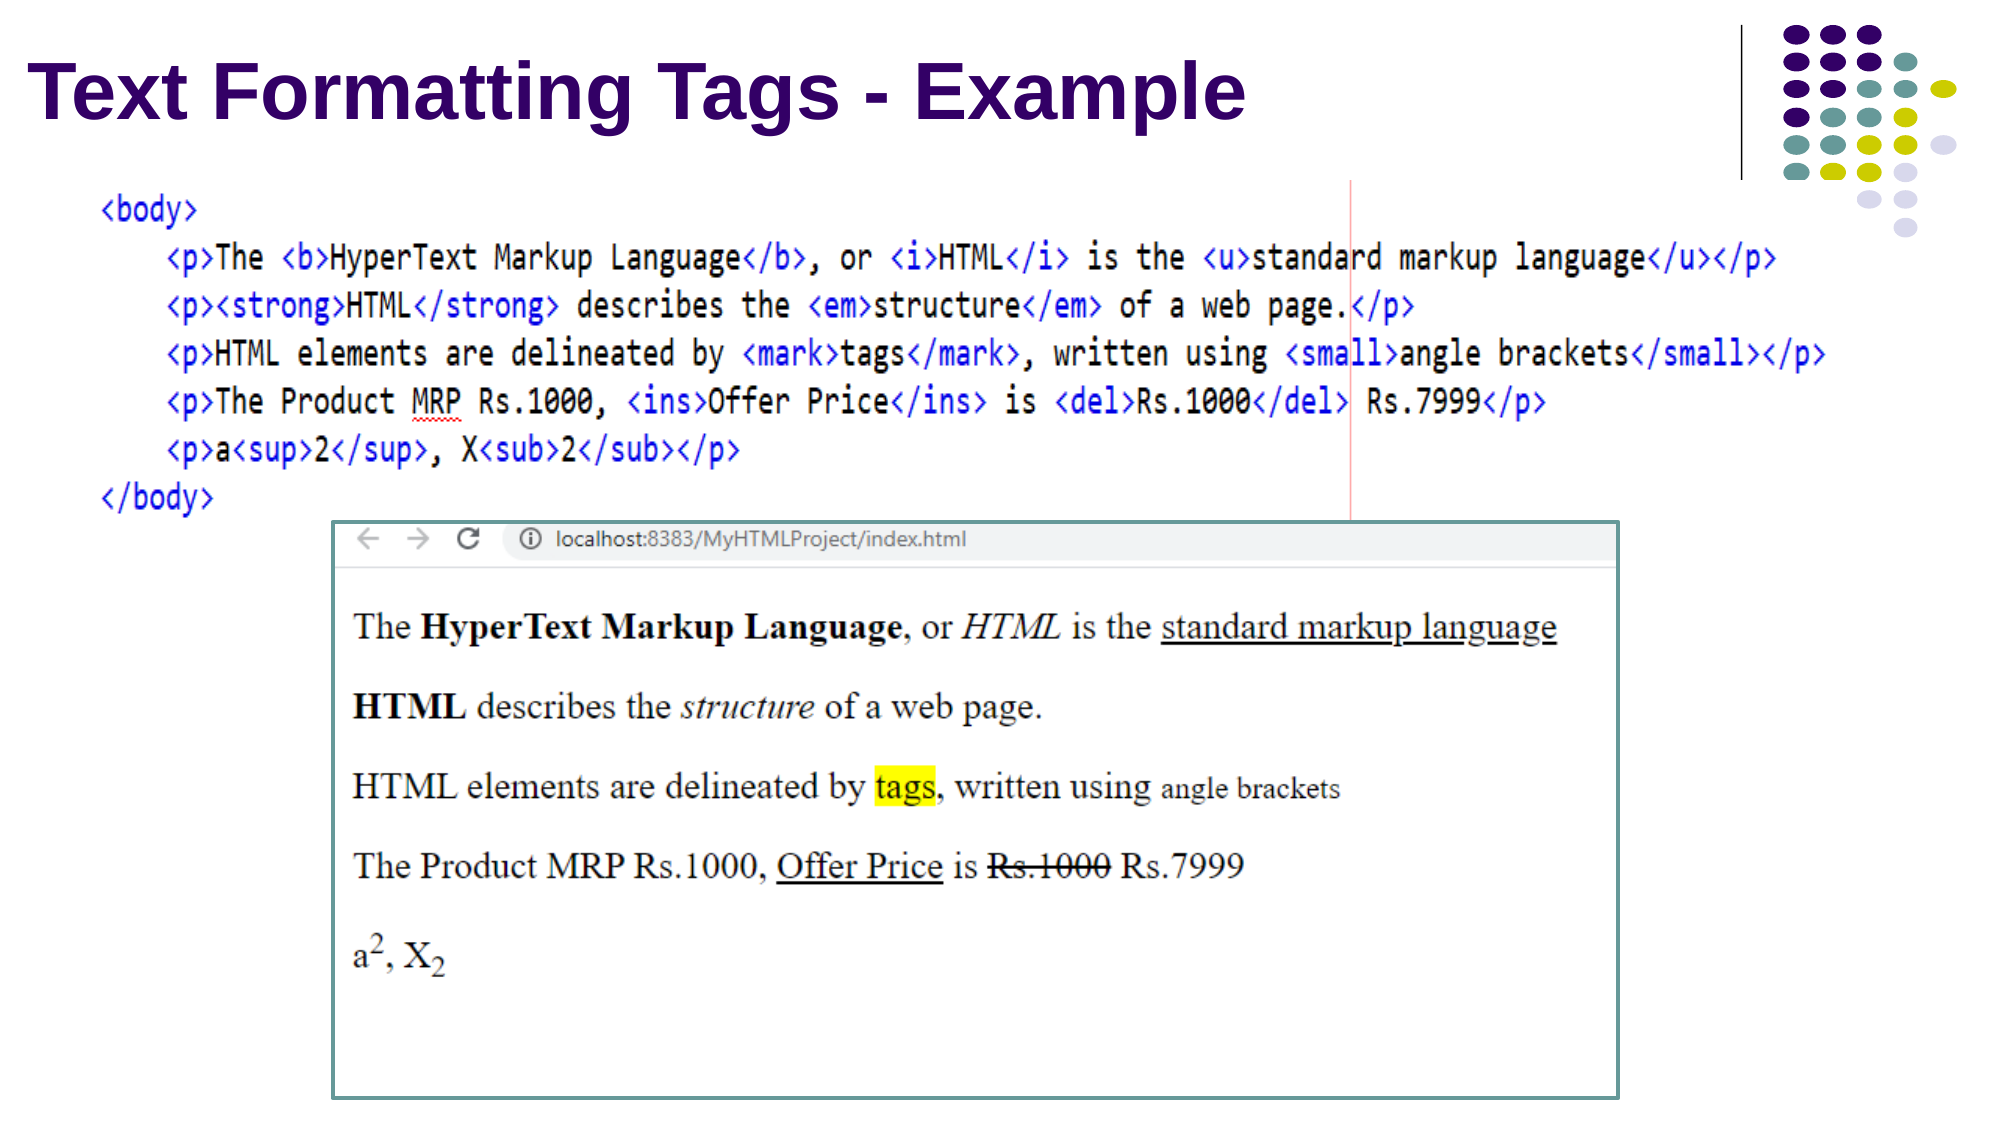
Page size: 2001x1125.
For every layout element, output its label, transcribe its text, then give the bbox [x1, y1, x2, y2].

picture [61, 179, 1857, 1097]
title Text Formatting Tags - Example [12, 27, 1663, 241]
